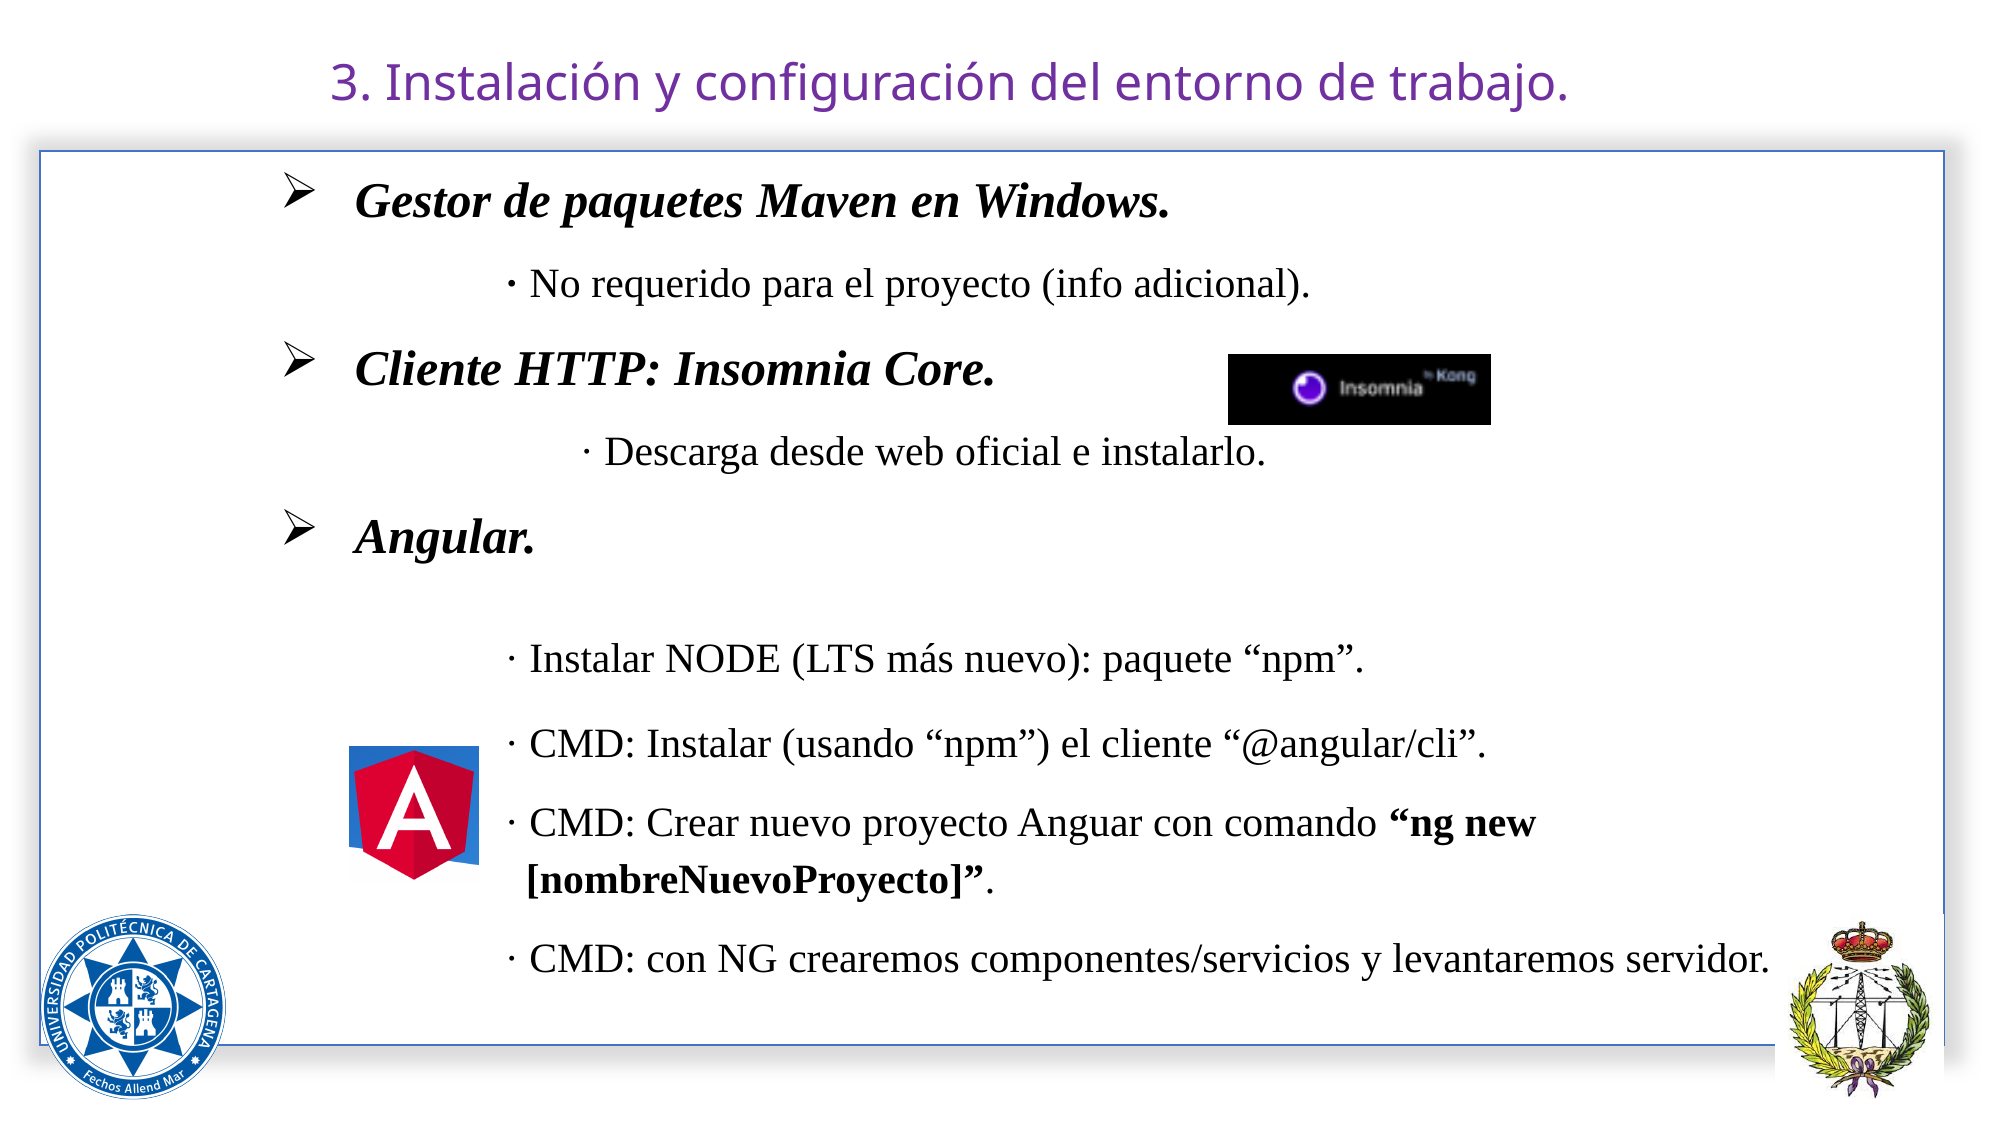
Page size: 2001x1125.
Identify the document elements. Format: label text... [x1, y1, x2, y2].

picture [40, 914, 226, 1100]
picture [1228, 354, 1491, 425]
picture [348, 746, 479, 884]
text_box Gestor de paquetes Maven en Windows. · No requerido para el proyecto (info adicional). Cliente HTTP: Insomnia Core. · Descarga desde web oficial e instalarlo. Angular. · Instalar NODE (LTS más nuevo): paquete “npm”. · CMD: Instalar (usando “npm”) el cliente “@angular/cli”. · CMD: Crear nuevo proyecto Anguar con comando “ng new [nombreNuevoProyecto]”. · CMD: con NG crearemos componentes/servicios y levantaremos servidor. [39, 150, 1945, 1046]
text_box 3. Instalación y configuración del entorno de trabajo. [200, 0, 1701, 119]
picture [1775, 914, 1944, 1099]
